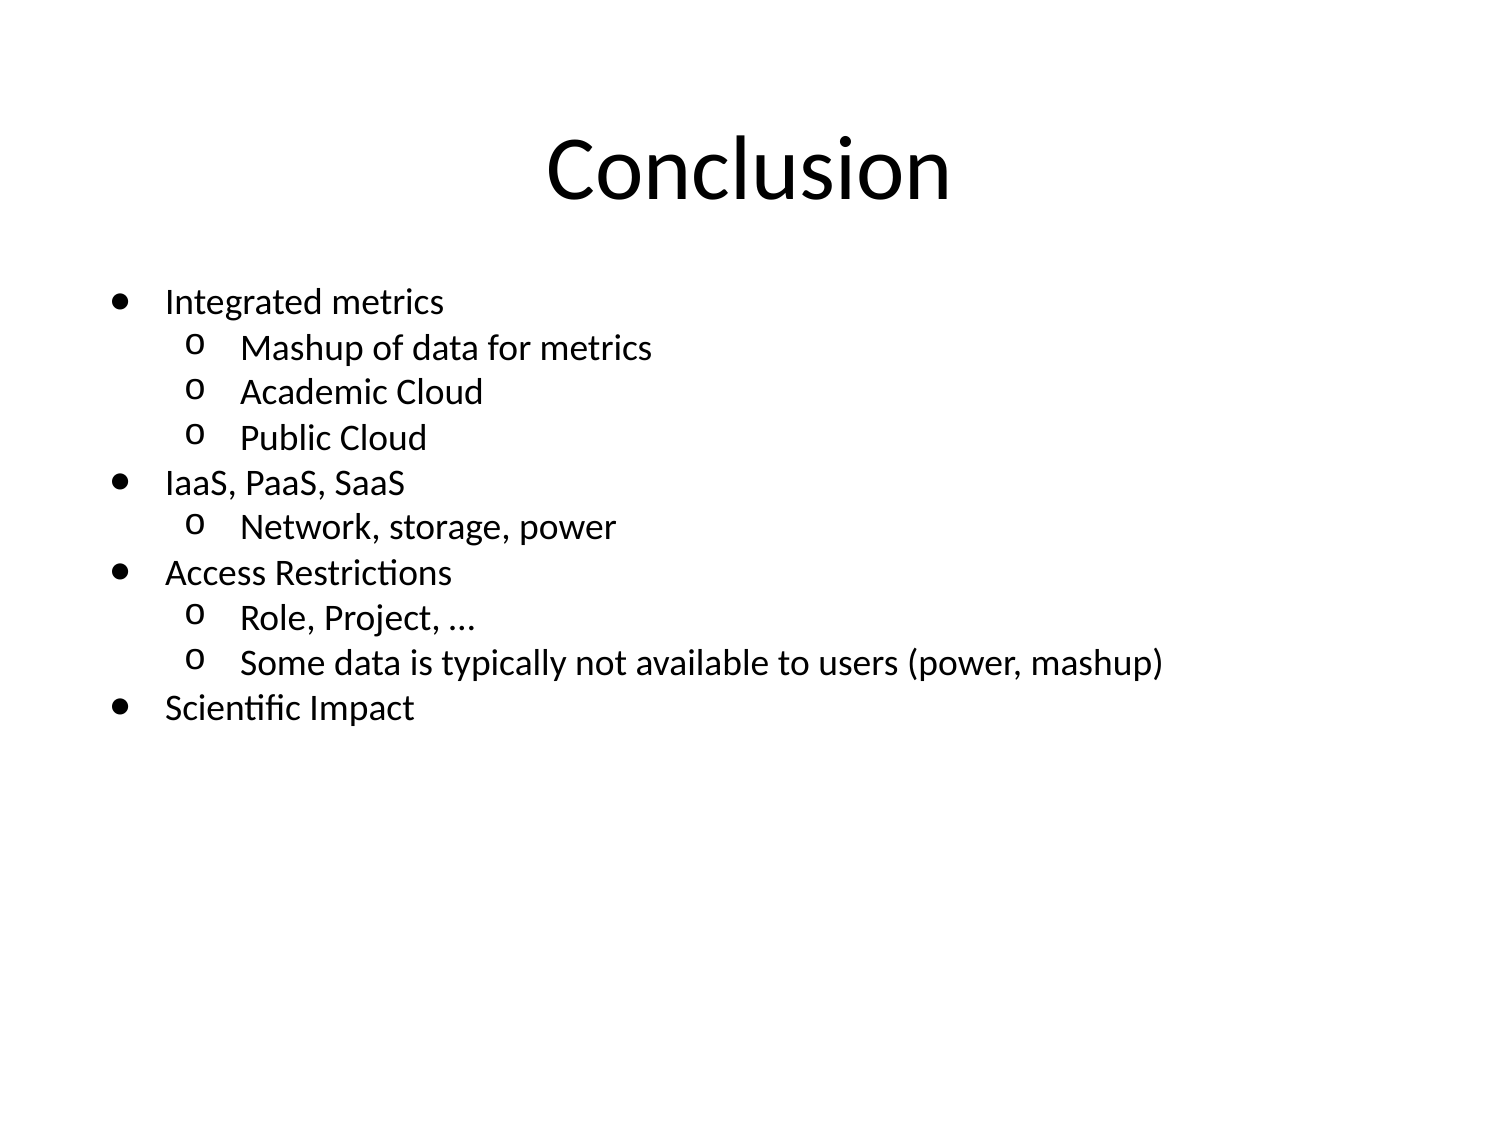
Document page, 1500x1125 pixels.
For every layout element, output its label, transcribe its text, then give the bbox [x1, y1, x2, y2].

title Conclusion [75, 45, 1425, 233]
list Integrated metrics Mashup of data for metrics Academic Cloud Public Cloud IaaS, PaaS, SaaS Network, storage, power Access Restrictions Role, Project, … Some data is typically not available to users (power, mashup) Scientific Impact [75, 262, 1425, 1078]
